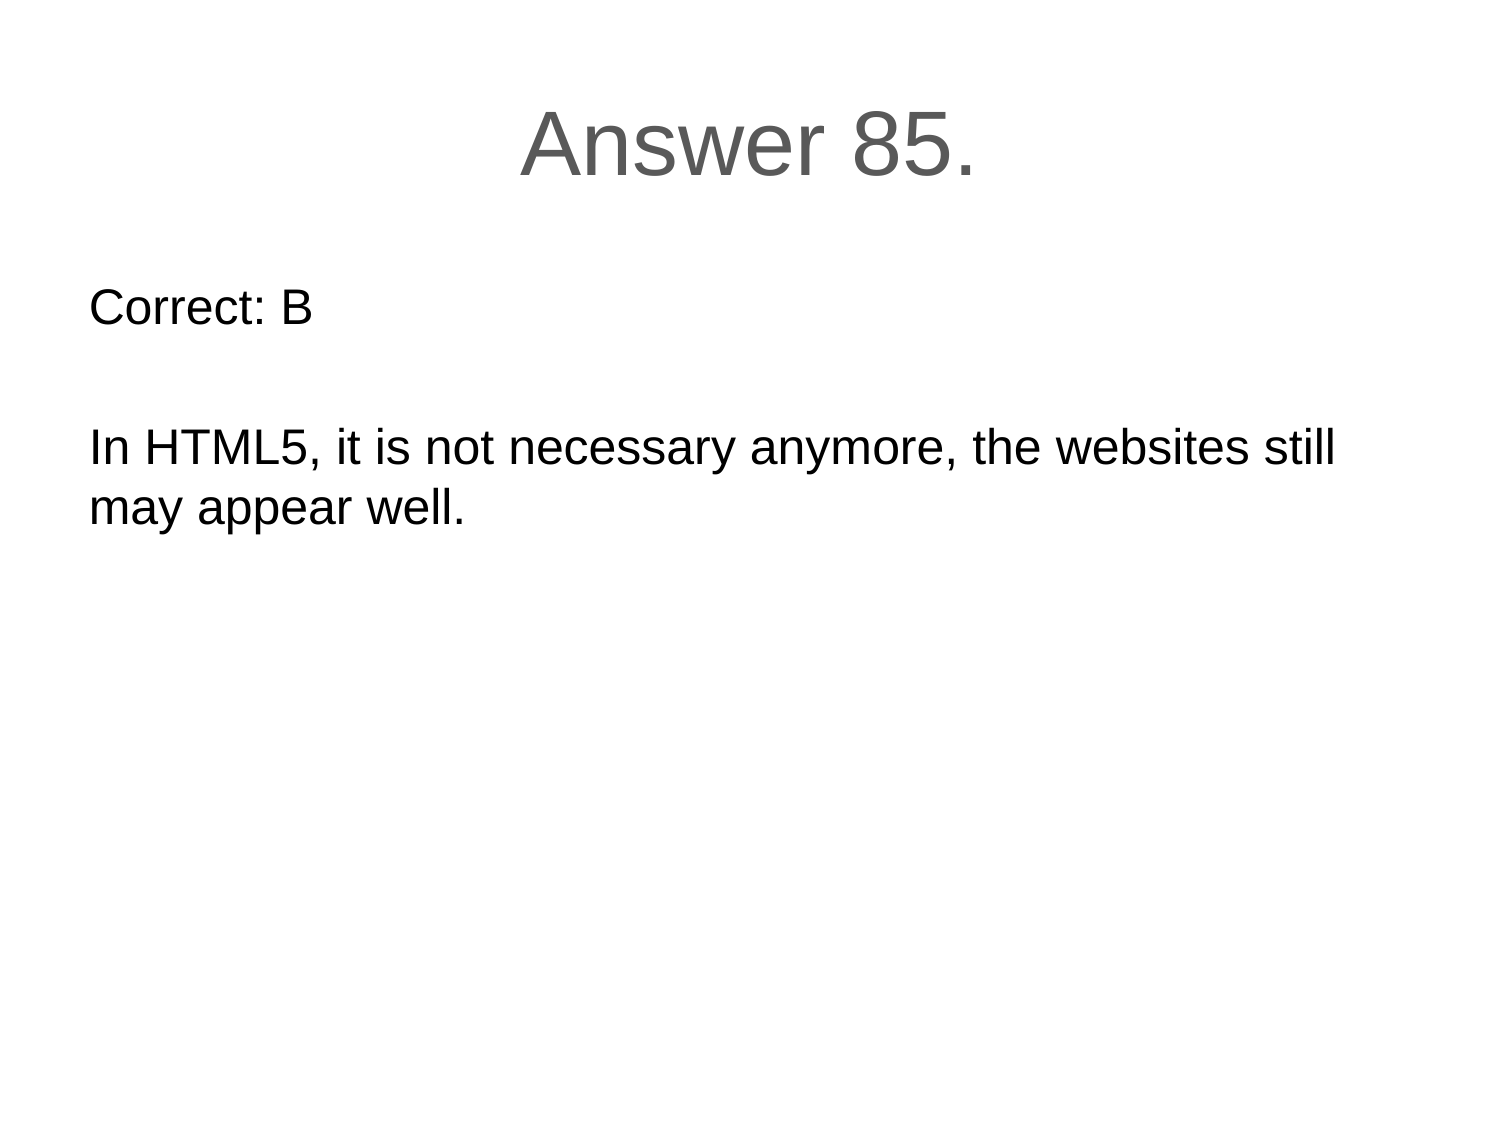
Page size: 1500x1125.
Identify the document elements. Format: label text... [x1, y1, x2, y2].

title Answer 85. [75, 45, 1425, 233]
list Correct: B In HTML5, it is not necessary anymore, the websites still may appear well. [73, 267, 1424, 1010]
